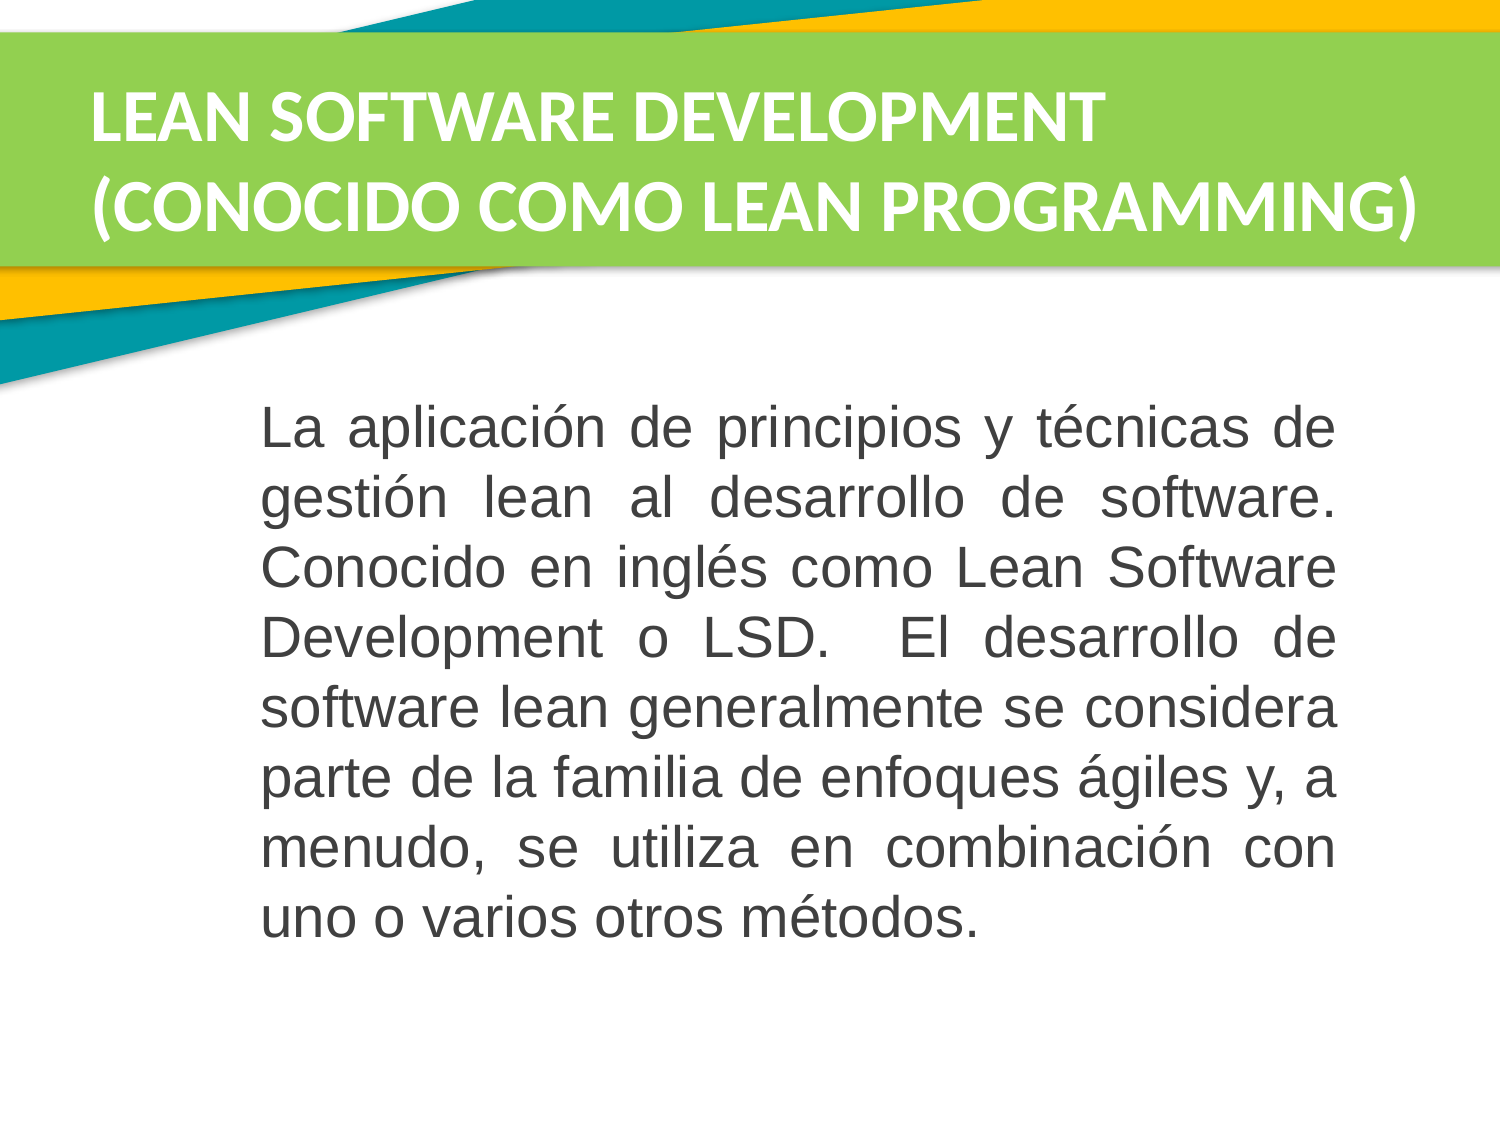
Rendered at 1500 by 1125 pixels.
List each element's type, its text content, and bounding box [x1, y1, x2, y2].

text_box La aplicación de principios y técnicas de gestión lean al desarrollo de software. Conocido en inglés como Lean Software Development o LSD. El desarrollo de software lean generalmente se considera parte de la familia de enfoques ágiles y, a menudo, se utiliza en combinación con uno o varios otros métodos. [245, 381, 1354, 825]
text_box LEAN SOFTWARE DEVELOPMENT (CONOCIDO COMO LEAN PROGRAMMING) [75, 84, 1459, 230]
text_box [0, 0, 1500, 1125]
